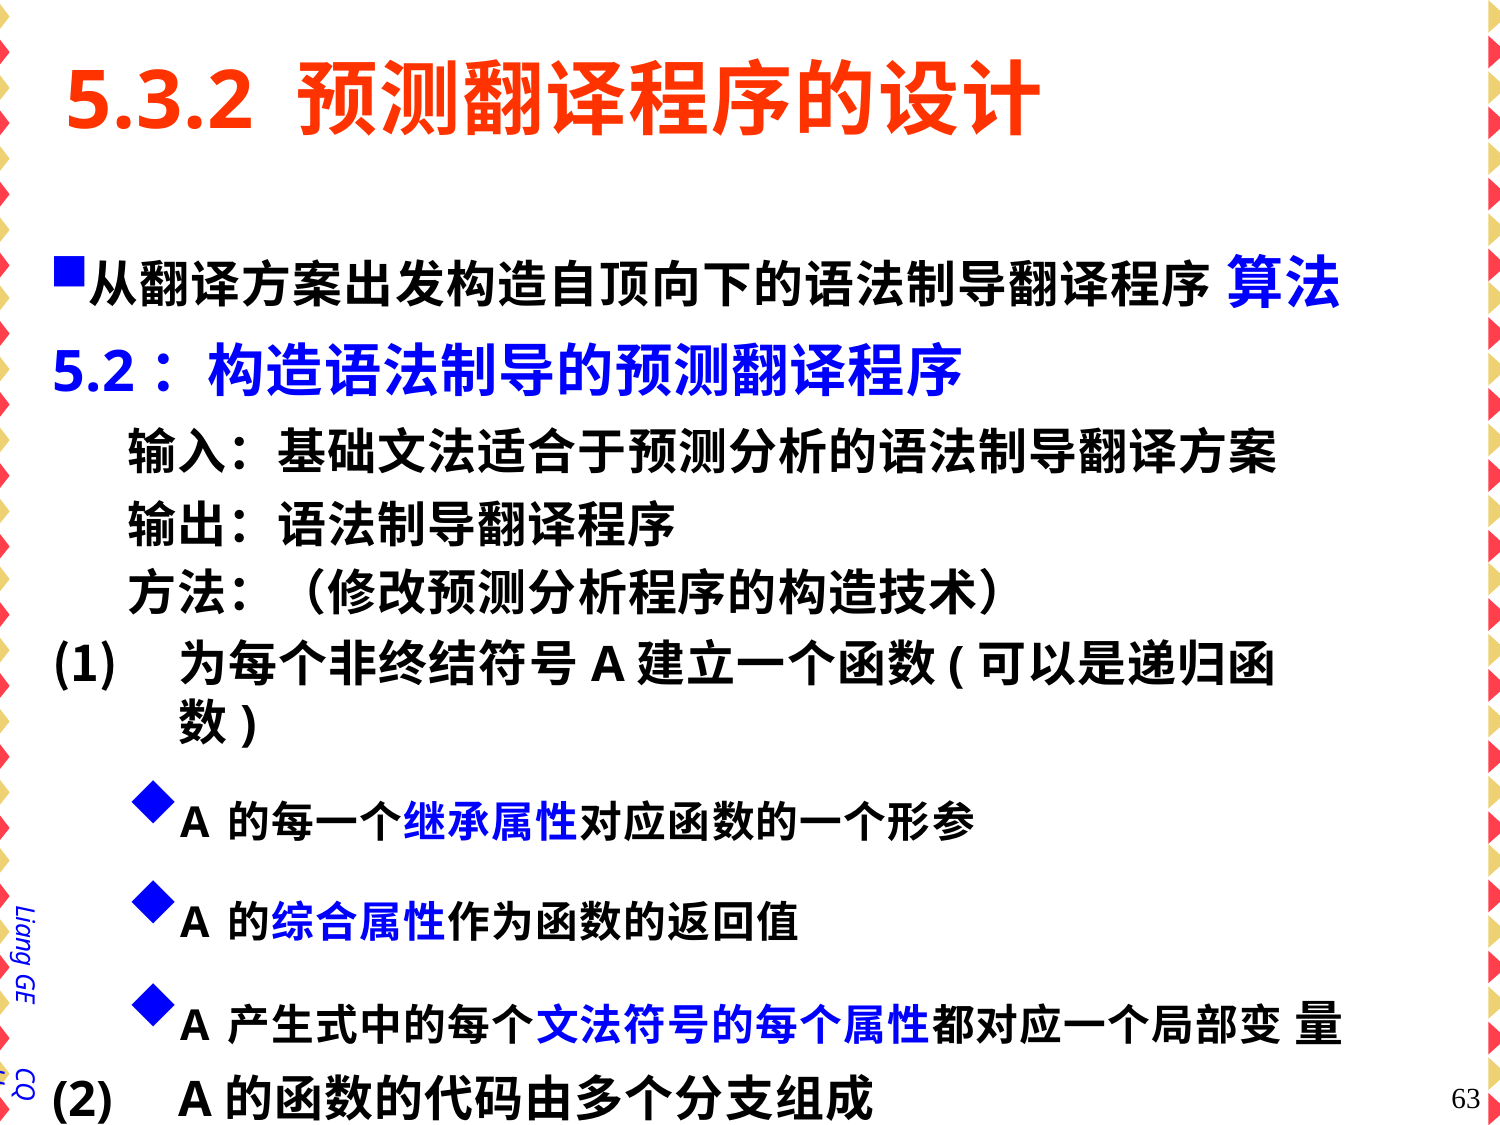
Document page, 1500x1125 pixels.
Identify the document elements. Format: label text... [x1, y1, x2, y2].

title 5.3.2 预测翻译程序的设计 [62, 44, 1071, 195]
text_box CQU [10, 1065, 41, 1107]
text_box Liang GE [10, 902, 41, 1007]
text_box 63 [1449, 1077, 1483, 1115]
text_box 从翻译方案出发构造自顶向下的语法制导翻译程序 算法5.2：构造语法制导的预测翻译程序 输入：基础文法适合于预测分析的语法制导翻译方案 输出：语法制导翻译程序 方法：（修改预测分析程序的构造技术） 为每个非终结符号A建立一个函数(可以是递归函数) A的每一个继承属性对应函数的一个形参 A的综合属性作为函数的返回值 A产生式中的每个文法符号的每个属性都对应一个局部变 量 A的函数的代码由多个分支组成 [50, 195, 1408, 1125]
